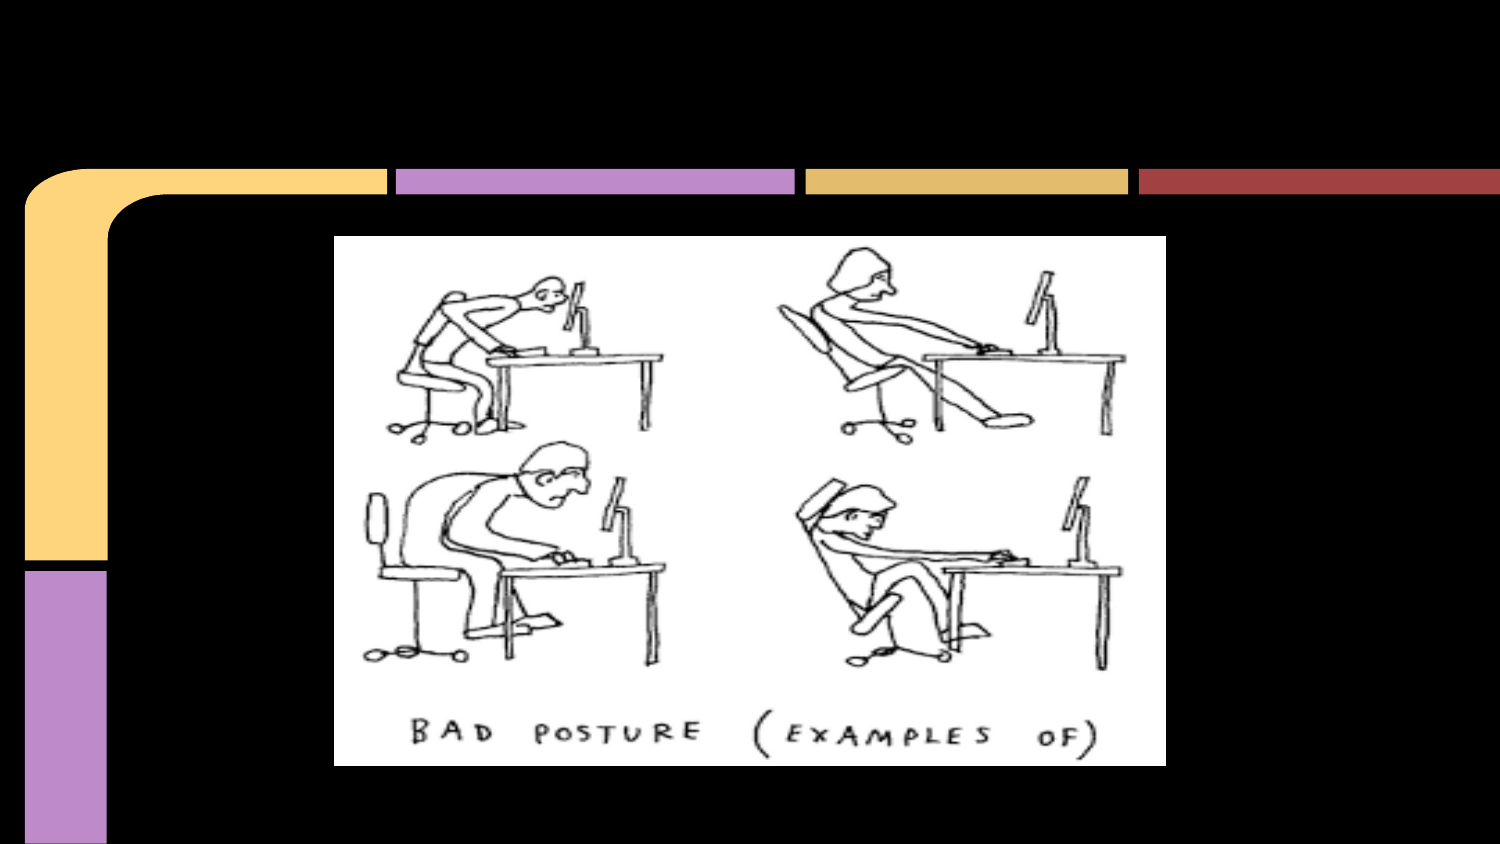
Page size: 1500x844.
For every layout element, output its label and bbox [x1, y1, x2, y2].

picture [333, 236, 1167, 767]
